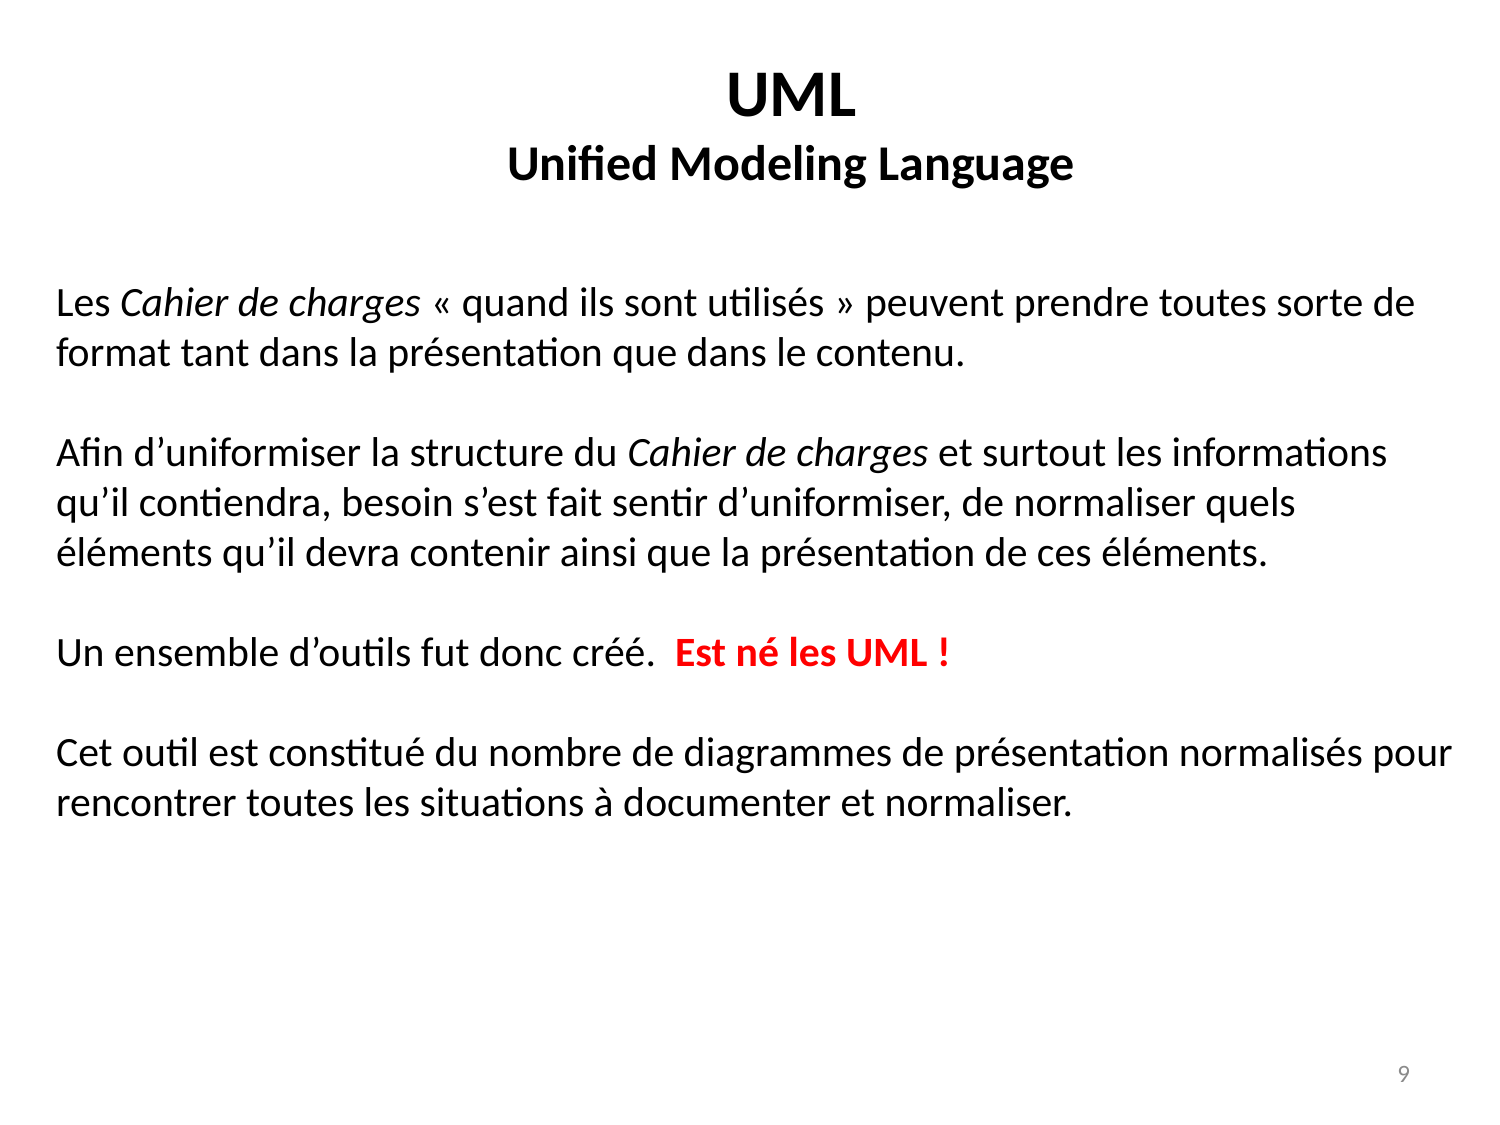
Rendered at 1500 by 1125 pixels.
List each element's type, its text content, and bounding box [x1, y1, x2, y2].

text_box UML Unified Modeling Language [88, 42, 1495, 197]
slide_number 9 [1074, 1042, 1425, 1103]
text_box Les Cahier de charges « quand ils sont utilisés » peuvent prendre toutes sorte de format tant dans la présentation que dans le contenu. Afin d’uniformiser la structure du Cahier de charges et surtout les informations qu’il contiendra, besoin s’est fait sentir d’uniformiser, de normaliser quels éléments qu’il devra contenir ainsi que la présentation de ces éléments. Un ensemble d’outils fut donc créé. Est né les UML ! Cet outil est constitué du nombre de diagrammes de présentation normalisés pour rencontrer toutes les situations à documenter et normaliser. [41, 267, 1469, 833]
